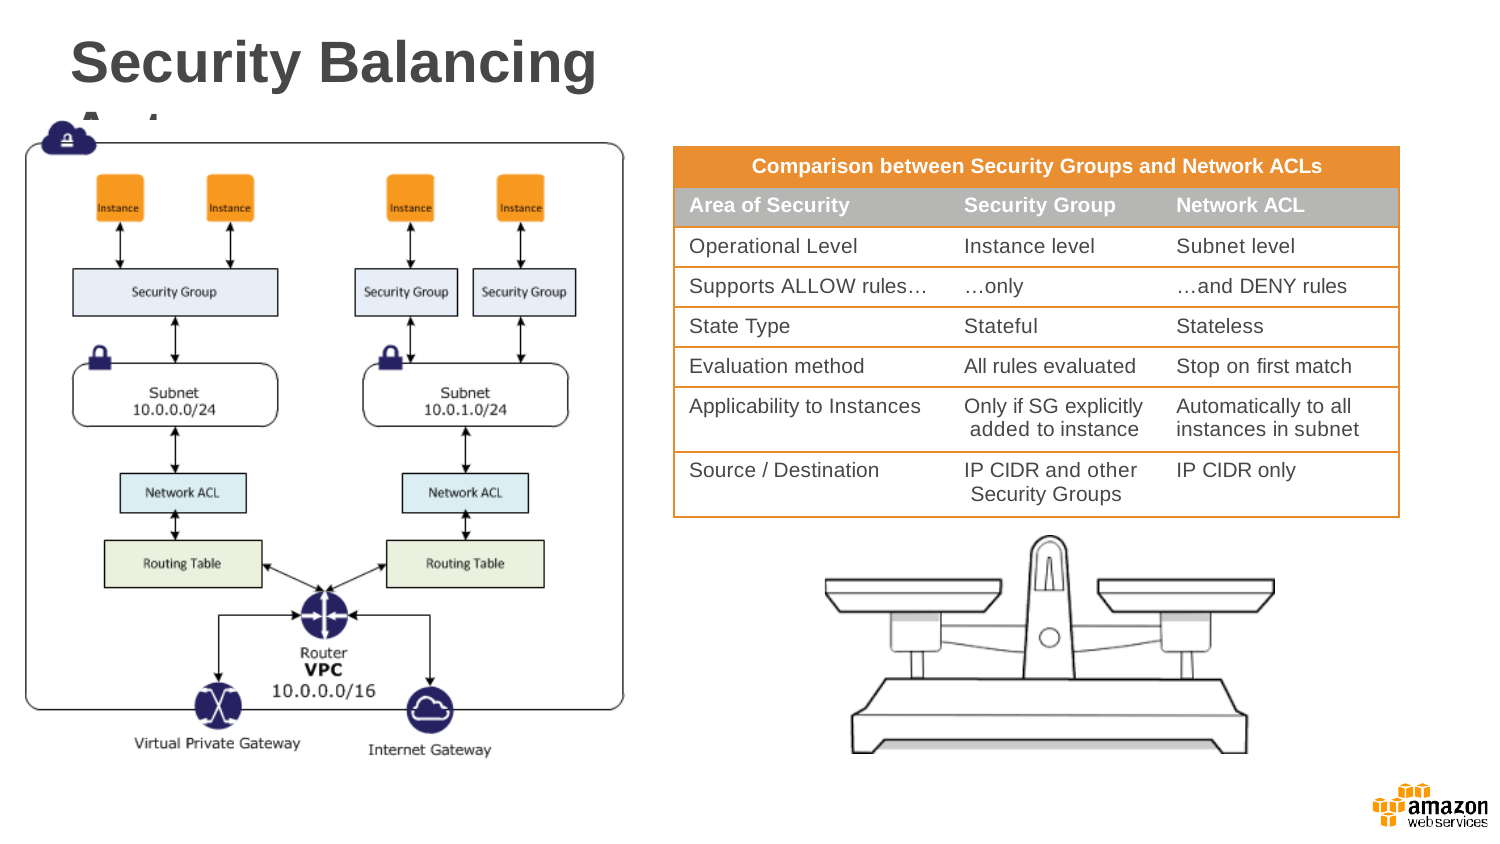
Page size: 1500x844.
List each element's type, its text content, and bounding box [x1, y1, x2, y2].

table_cell Operational Level [675, 228, 945, 266]
table_cell Stateless [1160, 308, 1398, 346]
text_box [824, 535, 1275, 755]
table_cell IP CIDR and other Security Groups [945, 453, 1160, 516]
table_header Comparison between Security Groups and Network ACLs [675, 146, 1398, 188]
table_cell Only if SG explicitly added to instance [945, 388, 1160, 451]
table_cell …only [945, 268, 1160, 306]
table_cell State Type [675, 308, 945, 346]
table_cell Stateful [945, 308, 1160, 346]
table_cell …and DENY rules [1160, 268, 1398, 306]
text_box [24, 120, 625, 759]
table_cell Evaluation method [675, 348, 945, 386]
table_cell Instance level [945, 228, 1160, 266]
title Security Balancing Act [68, 22, 707, 166]
picture [1372, 783, 1488, 827]
table_cell Stop on first match [1160, 348, 1398, 386]
table_cell Security Group [945, 188, 1160, 226]
table_cell Automatically to all instances in subnet [1160, 388, 1398, 451]
table_cell Area of Security [675, 188, 945, 226]
table_cell Subnet level [1160, 228, 1398, 266]
table_cell All rules evaluated [945, 348, 1160, 386]
table_cell Source / Destination [675, 453, 945, 516]
table_cell Network ACL [1160, 188, 1398, 226]
table_cell Supports ALLOW rules… [675, 268, 945, 306]
table_cell Applicability to Instances [675, 388, 945, 451]
table_cell IP CIDR only [1160, 453, 1398, 516]
